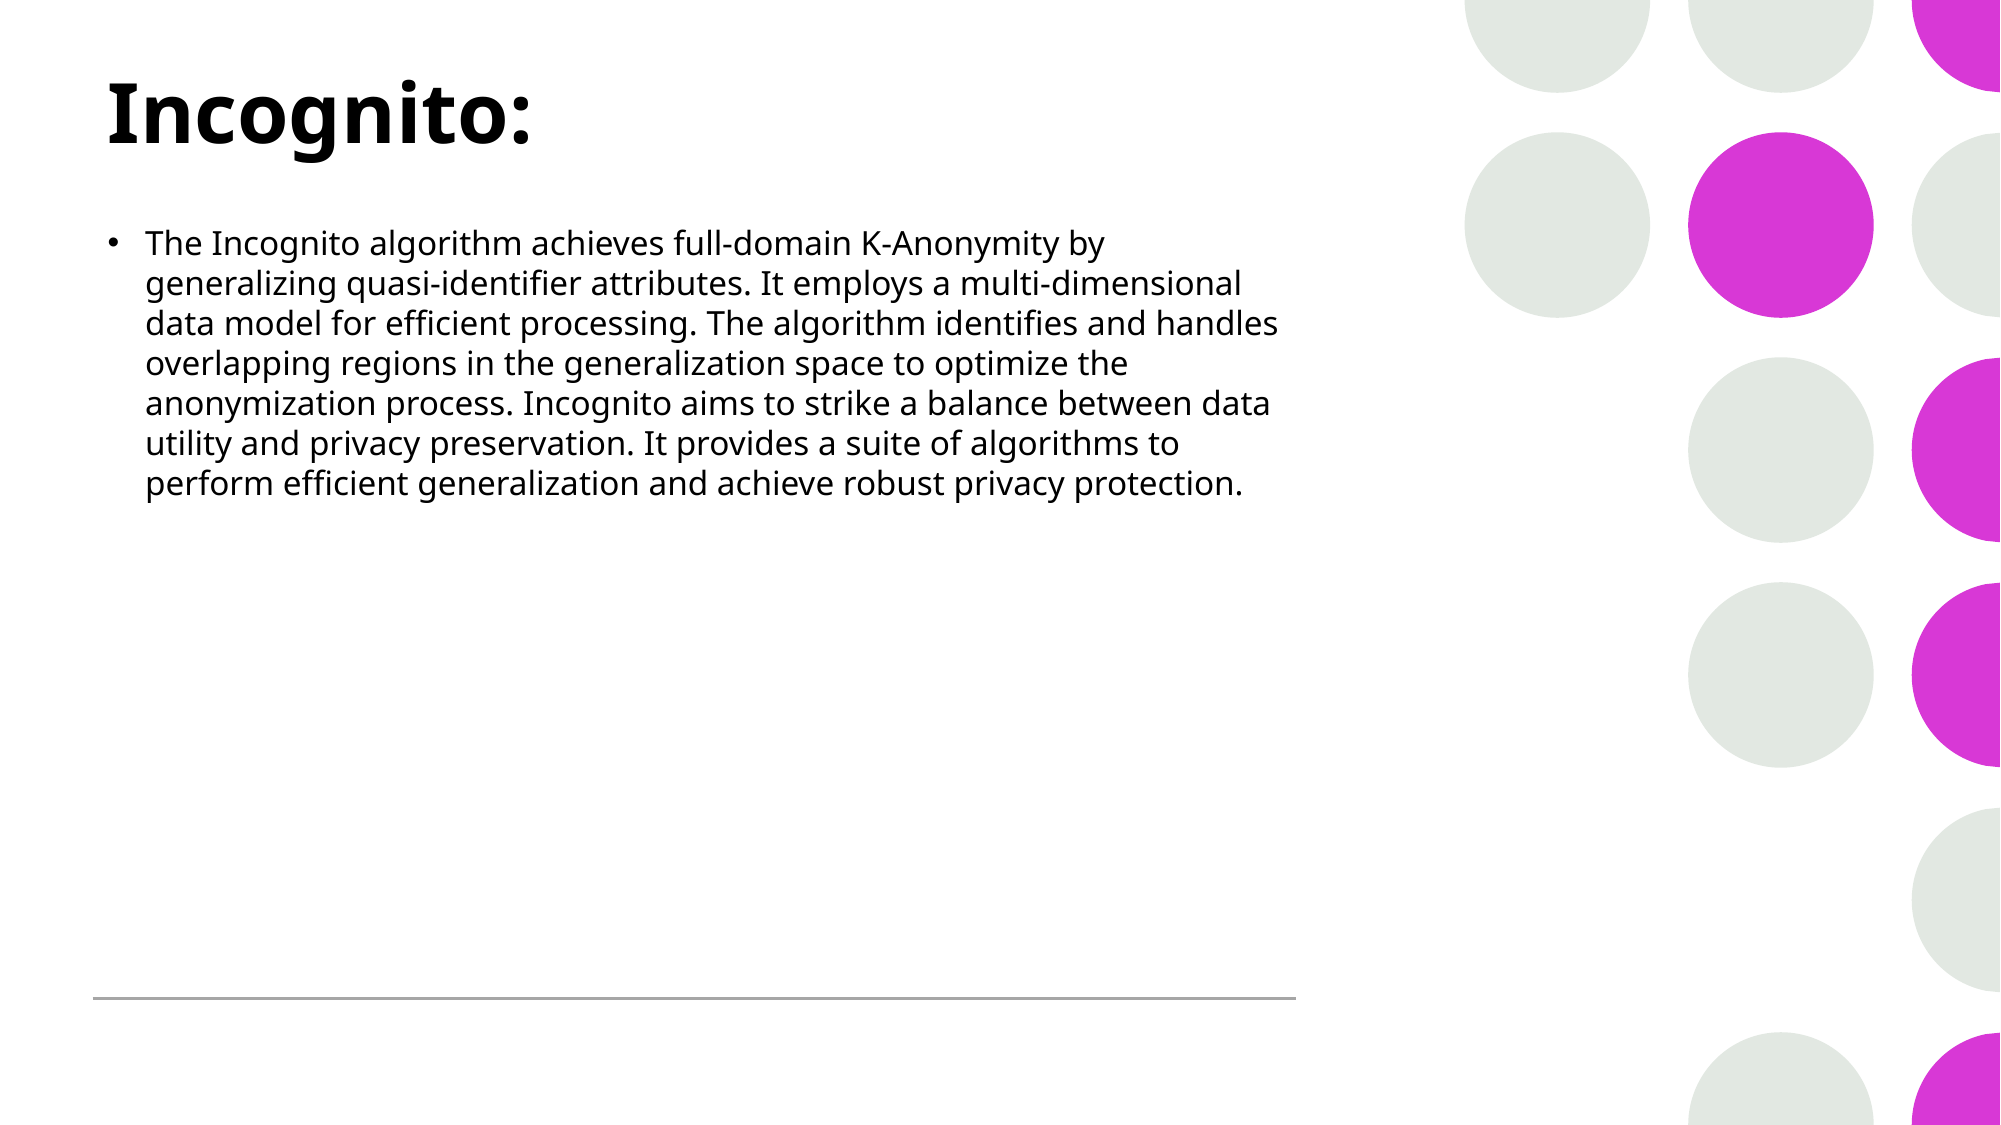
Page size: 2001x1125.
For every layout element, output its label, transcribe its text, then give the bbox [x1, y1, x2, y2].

list The Incognito algorithm achieves full-domain K-Anonymity by generalizing quasi-identifier attributes. It employs a multi-dimensional data model for efficient processing. The algorithm identifies and handles overlapping regions in the generalization space to optimize the anonymization process. Incognito aims to strike a balance between data utility and privacy preservation. It provides a suite of algorithms to perform efficient generalization and achieve robust privacy protection. [92, 214, 1297, 563]
title Incognito: [92, 52, 1297, 214]
